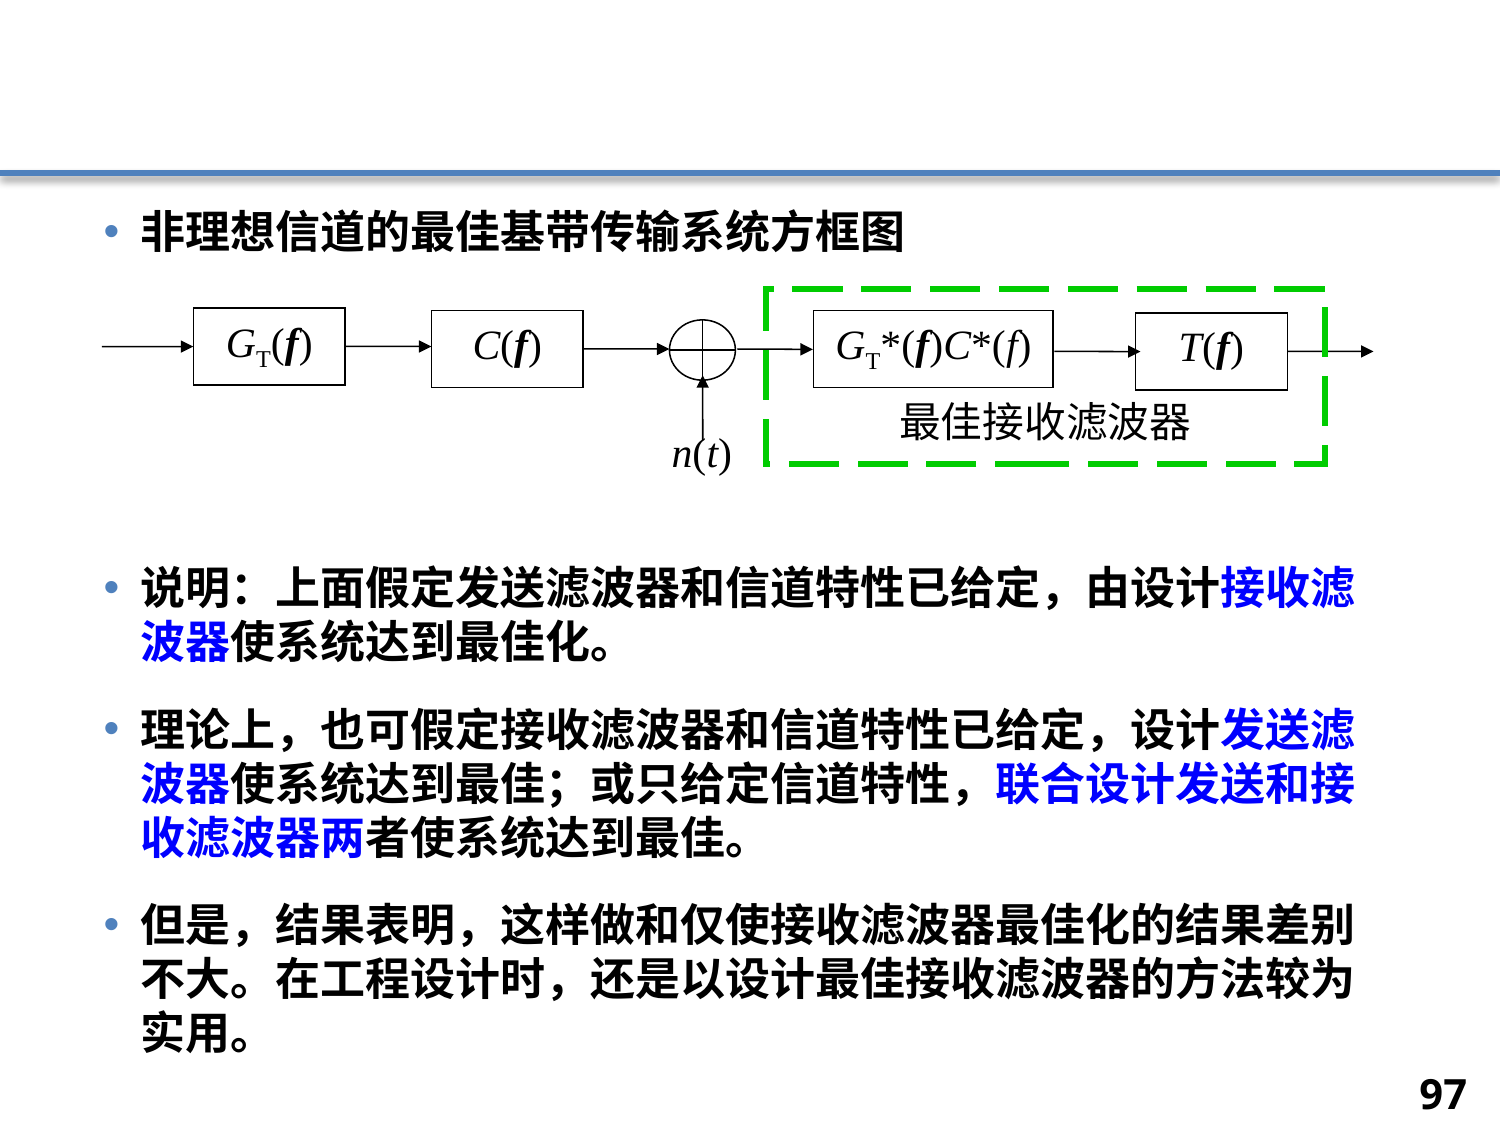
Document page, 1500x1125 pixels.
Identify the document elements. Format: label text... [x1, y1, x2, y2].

slide_number 97 [1379, 1075, 1483, 1118]
list 非理想信道的最佳基带传输系统方框图 说明：上面假定发送滤波器和信道特性已给定，由设计接收滤波器使系统达到最佳化。 理论上，也可假定接收滤波器和信道特性已给定，设计发送滤波器使系统达到最佳；或只给定信道特性，联合设计发送和接收滤波器两者使系统达到最佳。 但是，结果表明，这样做和仅使接收滤波器最佳化的结果差别不大。在工程设计时，还是以设计最佳接收滤波器的方法较为实用。 [88, 587, 1412, 1071]
list 非理想信道的最佳基带传输系统方框图 说明：上面假定发送滤波器和信道特性已给定，由设计接收滤波器使系统达到最佳化。 理论上，也可假定接收滤波器和信道特性已给定，设计发送滤波器使系统达到最佳；或只给定信道特性，联合设计发送和接收滤波器两者使系统达到最佳。 但是，结果表明，这样做和仅使接收滤波器最佳化的结果差别不大。在工程设计时，还是以设计最佳接收滤波器的方法较为实用。 [88, 196, 1412, 254]
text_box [41, 255, 1445, 573]
